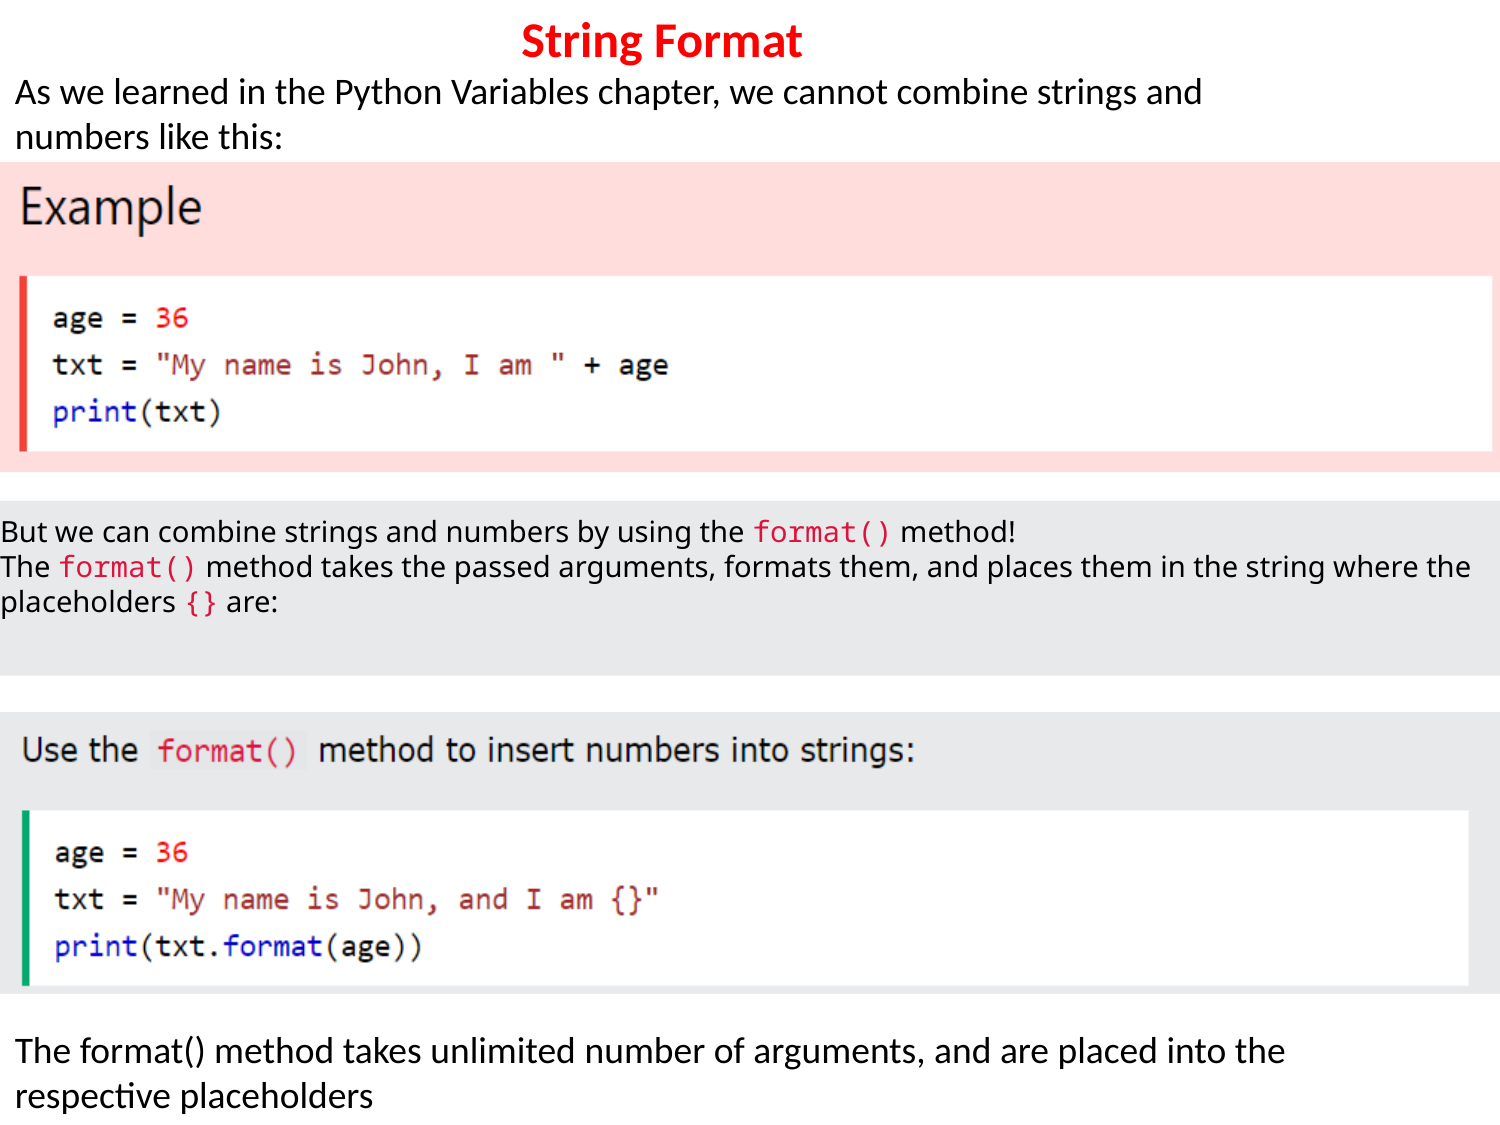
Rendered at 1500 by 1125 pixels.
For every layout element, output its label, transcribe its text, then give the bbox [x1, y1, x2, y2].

text_box The format() method takes unlimited number of arguments, and are placed into the respective placeholders [0, 1018, 1388, 1124]
text_box String Format As we learned in the Python Variables chapter, we cannot combine strings and numbers like this: [0, 0, 1325, 160]
text_box But we can combine strings and numbers by using the format() method! The format() method takes the passed arguments, formats them, and places them in the string where the placeholders {} are: [0, 500, 1500, 676]
picture [0, 712, 1500, 994]
picture [0, 162, 1500, 473]
